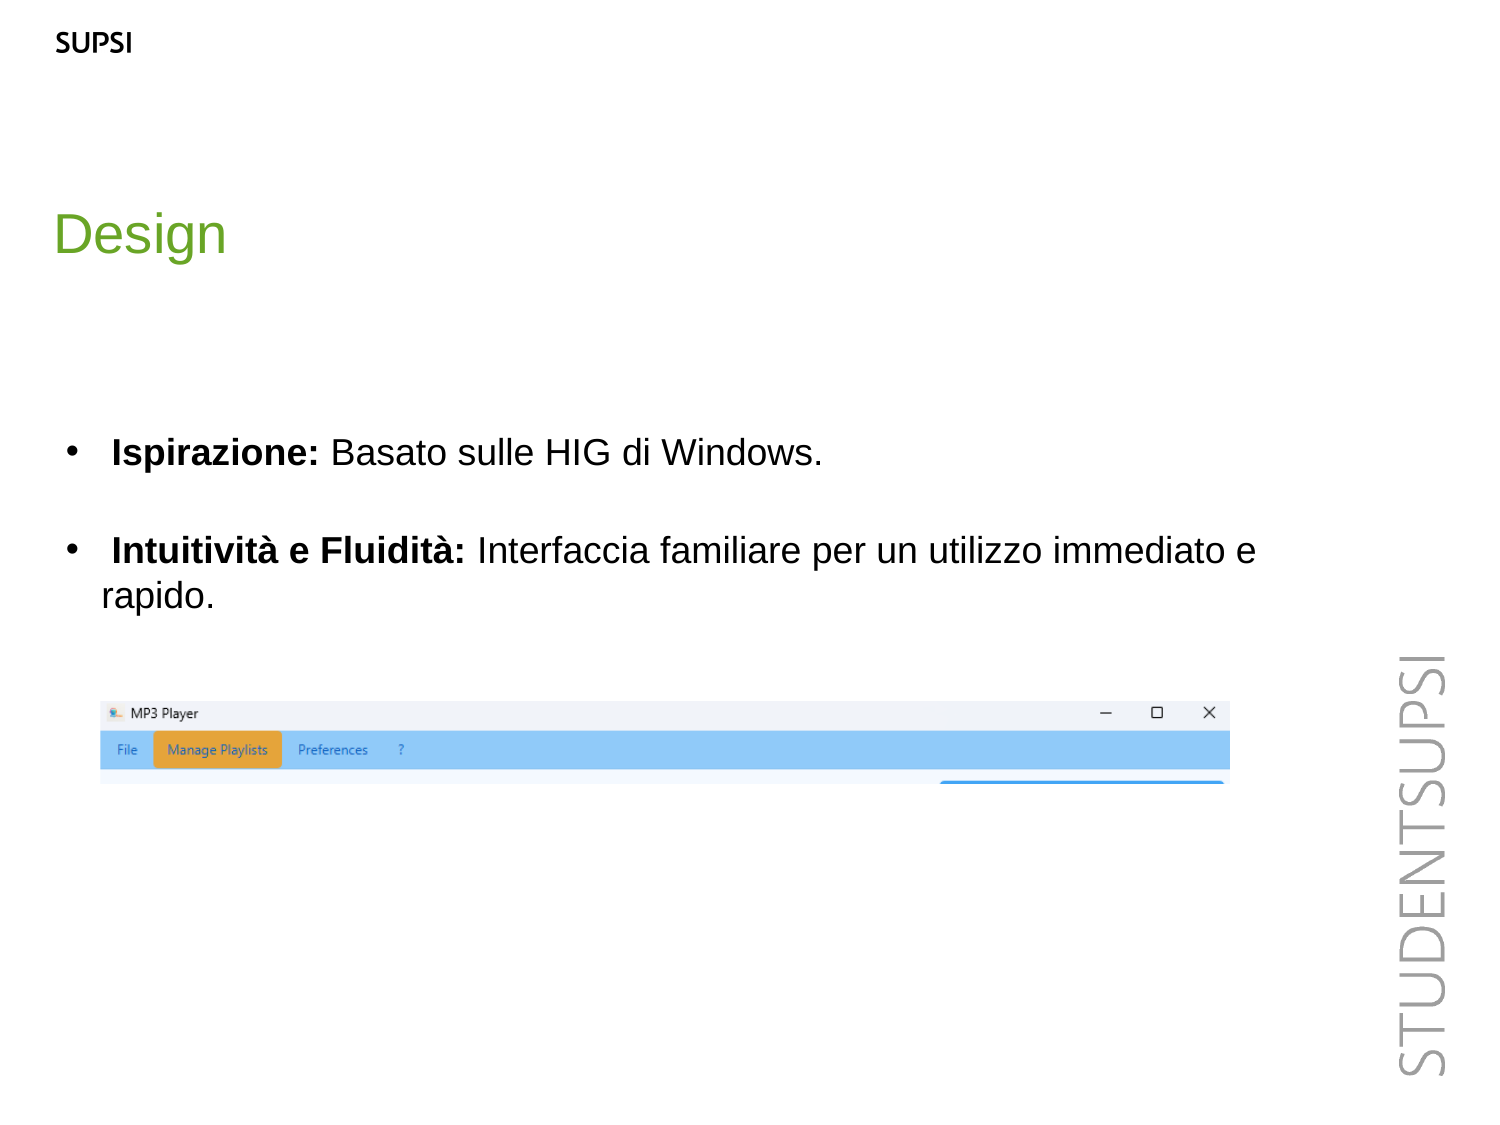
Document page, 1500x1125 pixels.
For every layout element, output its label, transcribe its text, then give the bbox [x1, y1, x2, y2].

list Design [53, 197, 1341, 350]
picture [56, 30, 134, 53]
picture [100, 700, 1231, 784]
picture [1399, 657, 1445, 1076]
text_box Ispirazione: Basato sulle HIG di Windows. Intuitività e Fluidità: Interfaccia familiare per un utilizzo immediato e rapido. [51, 420, 1327, 624]
